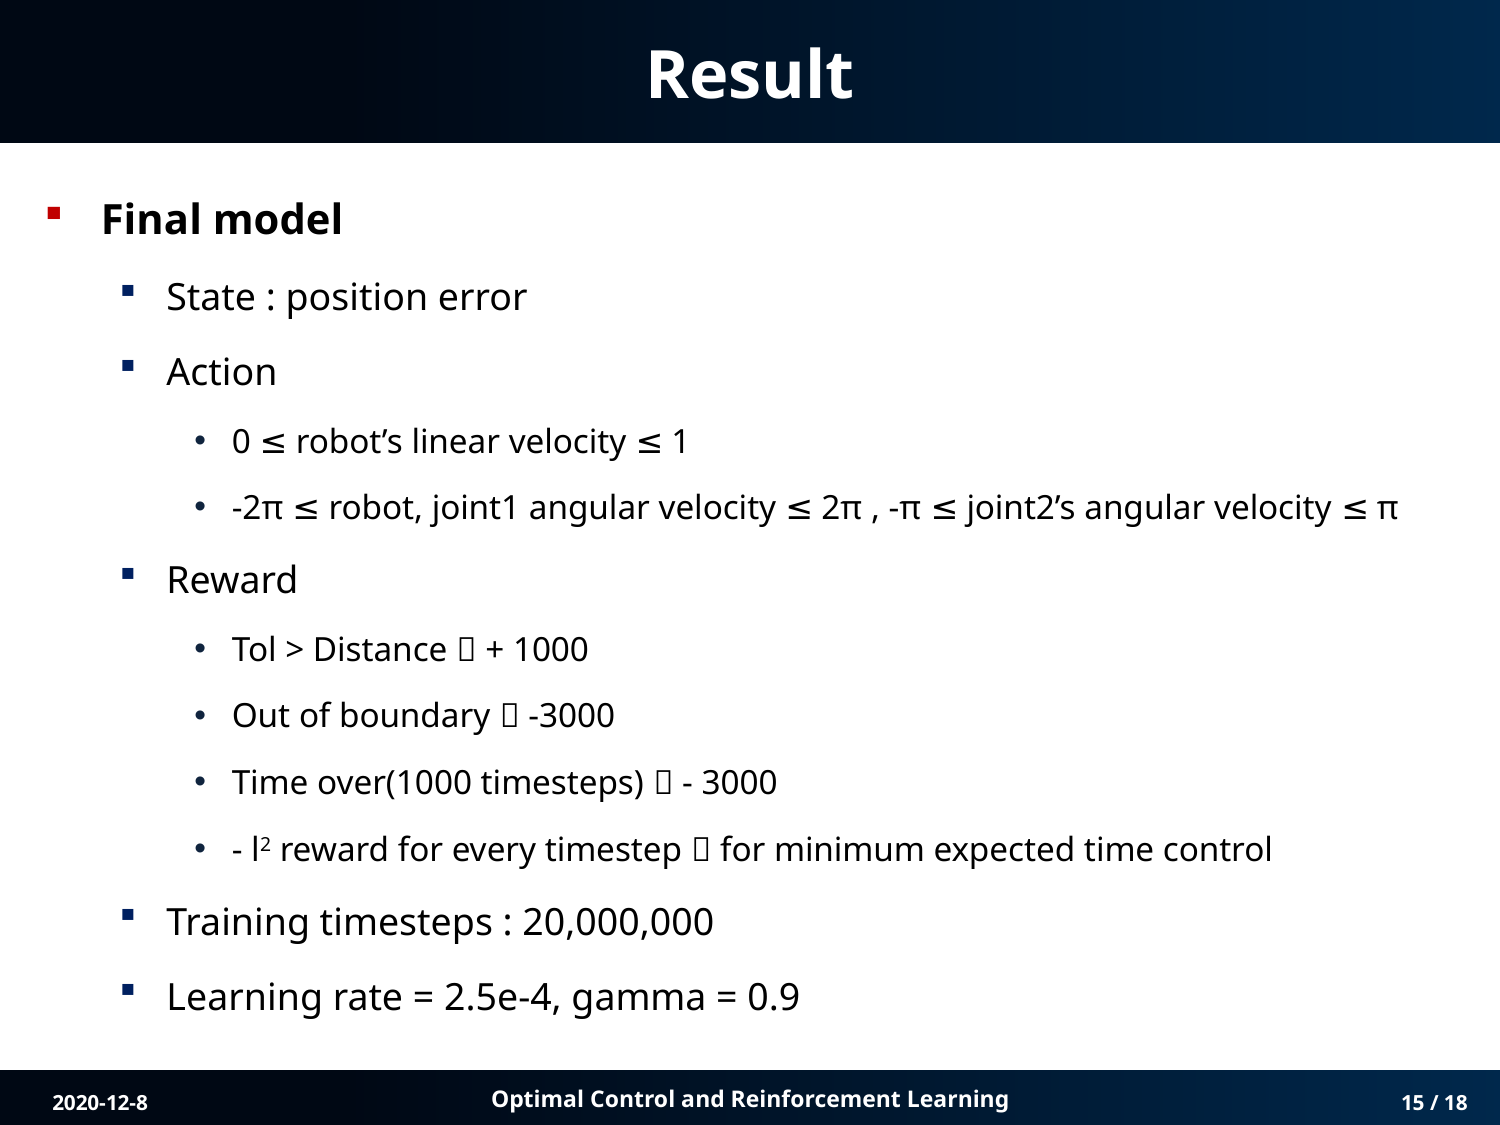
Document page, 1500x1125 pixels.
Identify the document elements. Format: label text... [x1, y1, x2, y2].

title Result [29, 21, 1471, 123]
list Final model State : position error Action 0 ≤ robot’s linear velocity ≤ 1 -2π ≤ robot, joint1 angular velocity ≤ 2π , -π ≤ joint2’s angular velocity ≤ π Reward Tol > Distance  + 1000 Out of boundary  -3000 Time over(1000 timesteps)  - 3000 - l2 reward for every timestep  for minimum expected time control Training timesteps : 20,000,000 Learning rate = 2.5e-4, gamma = 0.9 [29, 160, 1471, 1047]
